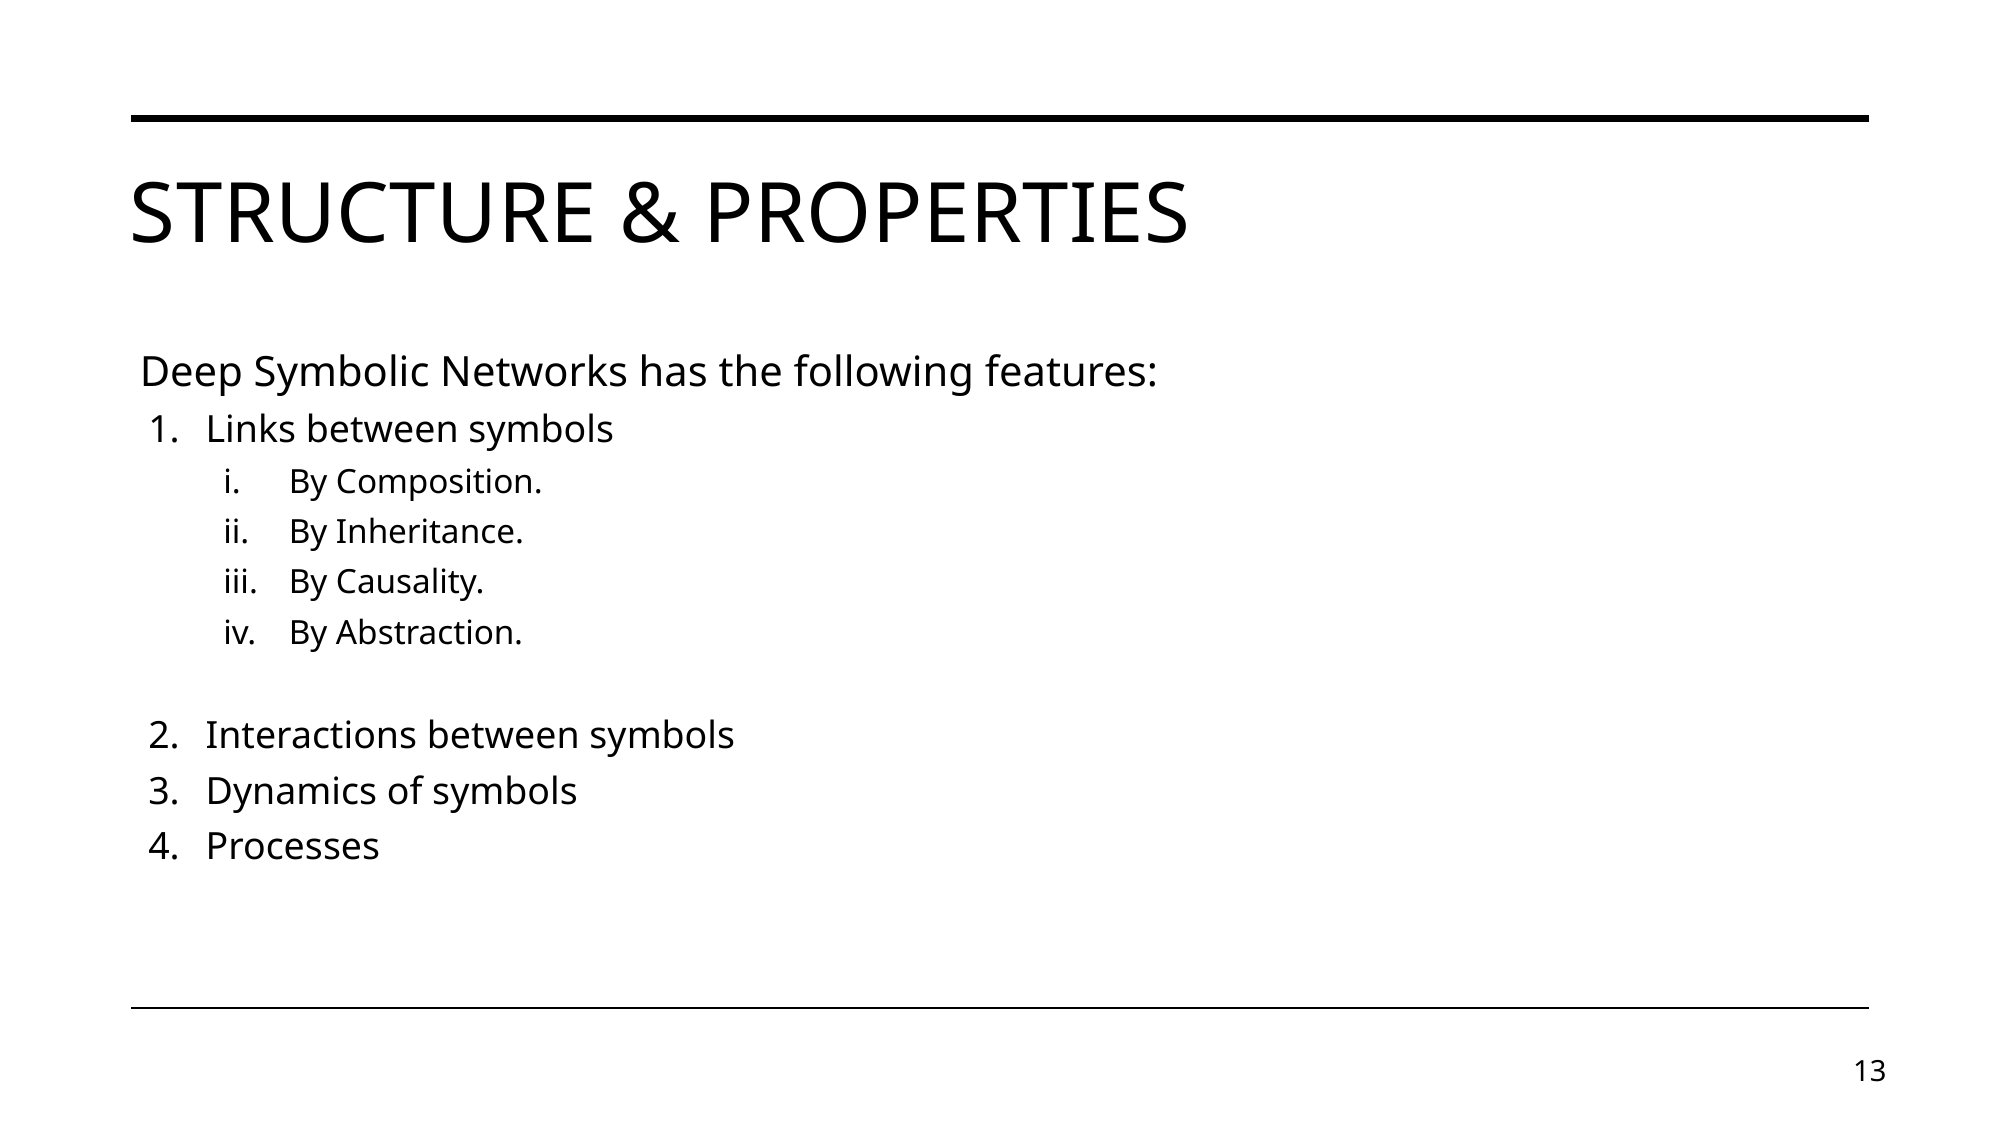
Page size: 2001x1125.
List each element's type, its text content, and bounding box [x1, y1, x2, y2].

list Deep Symbolic Networks has the following features: Links between symbols By Composition. By Inheritance. By Causality. By Abstraction. Interactions between symbols Dynamics of symbols Processes [114, 336, 1869, 951]
title Structure & Properties [114, 151, 1869, 336]
slide_number 13 [1791, 1042, 1902, 1103]
